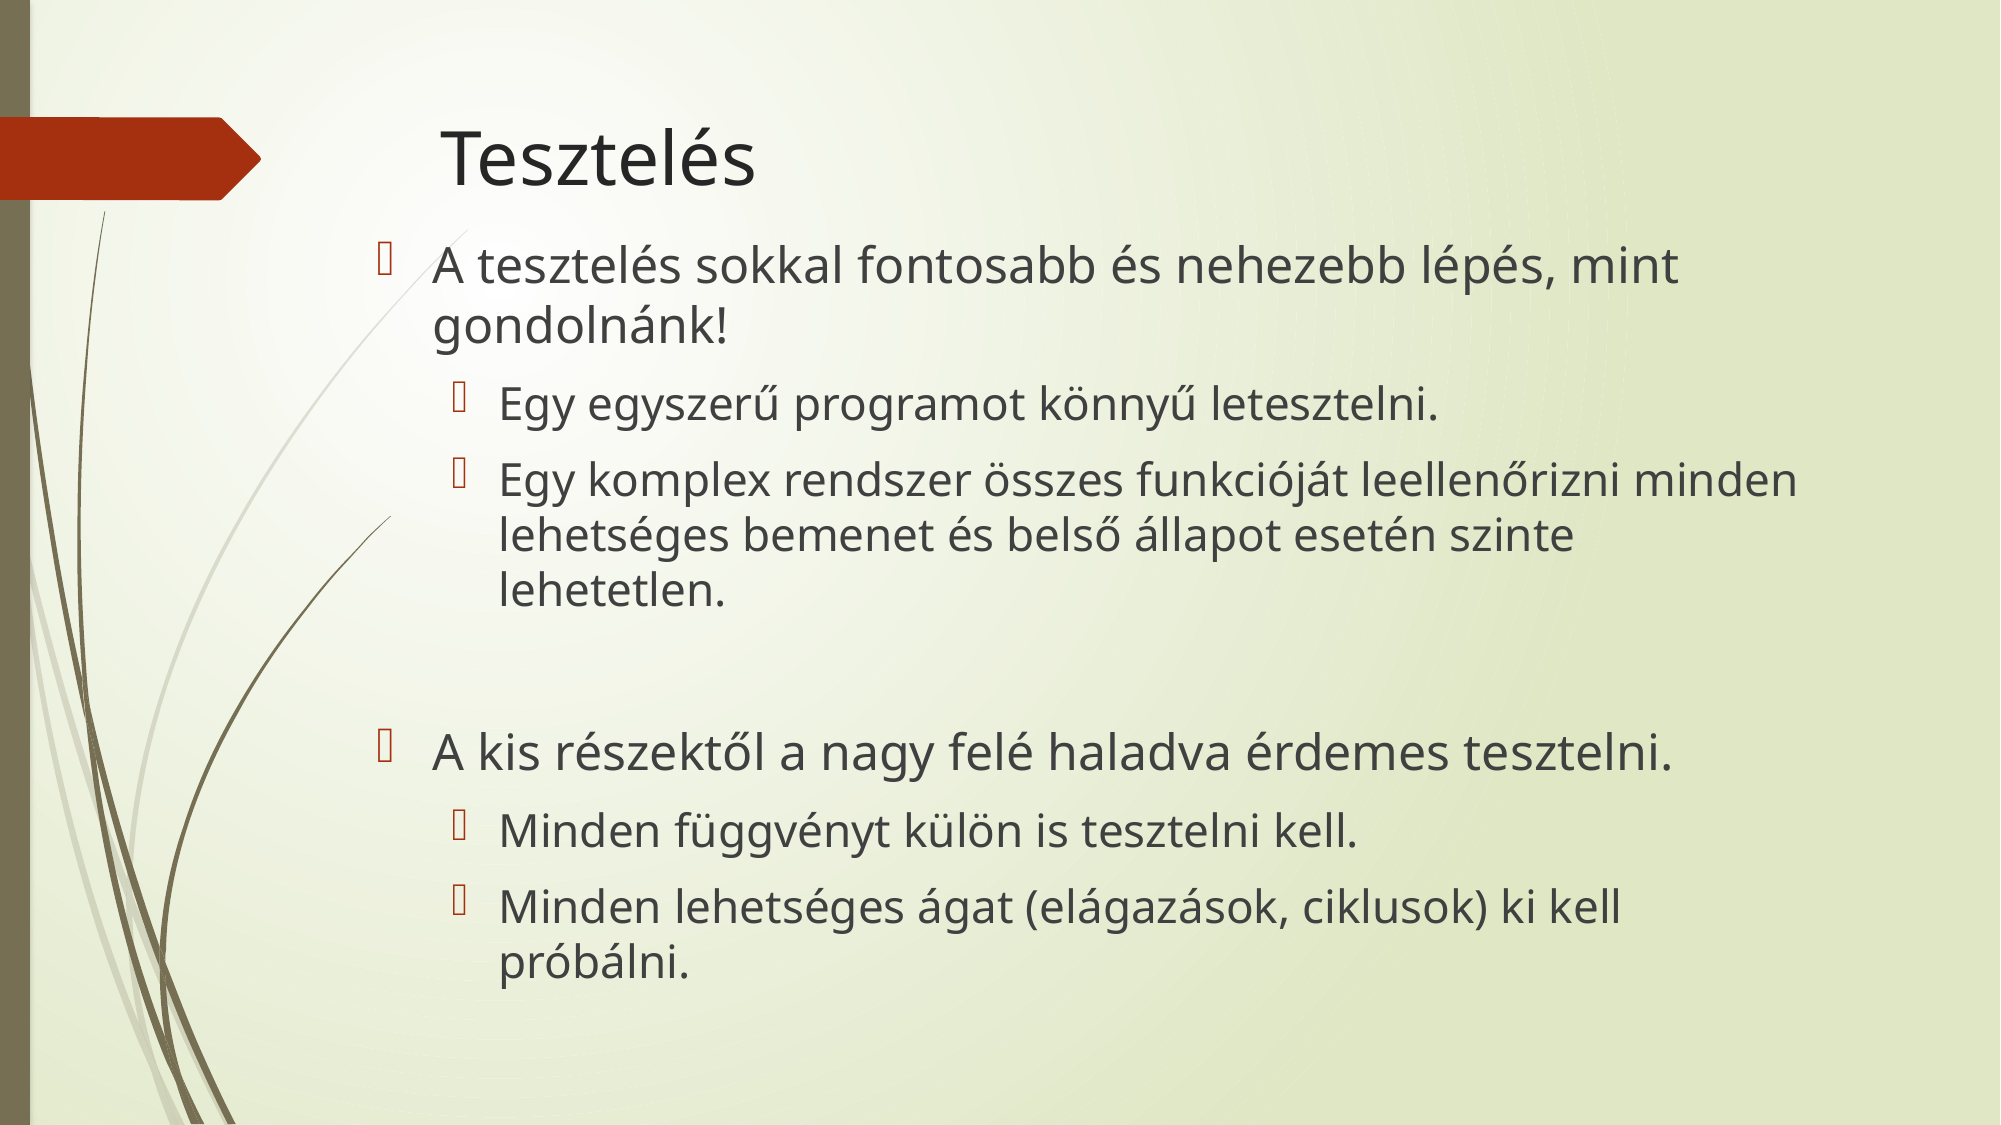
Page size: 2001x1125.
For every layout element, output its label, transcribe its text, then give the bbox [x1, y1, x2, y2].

list A tesztelés sokkal fontosabb és nehezebb lépés, mint gondolnánk! Egy egyszerű programot könnyű letesztelni. Egy komplex rendszer összes funkcióját leellenőrizni minden lehetséges bemenet és belső állapot esetén szinte lehetetlen. A kis részektől a nagy felé haladva érdemes tesztelni. Minden függvényt külön is tesztelni kell. Minden lehetséges ágat (elágazások, ciklusok) ki kell próbálni. [361, 226, 1825, 1050]
title Tesztelés [425, 102, 1888, 313]
